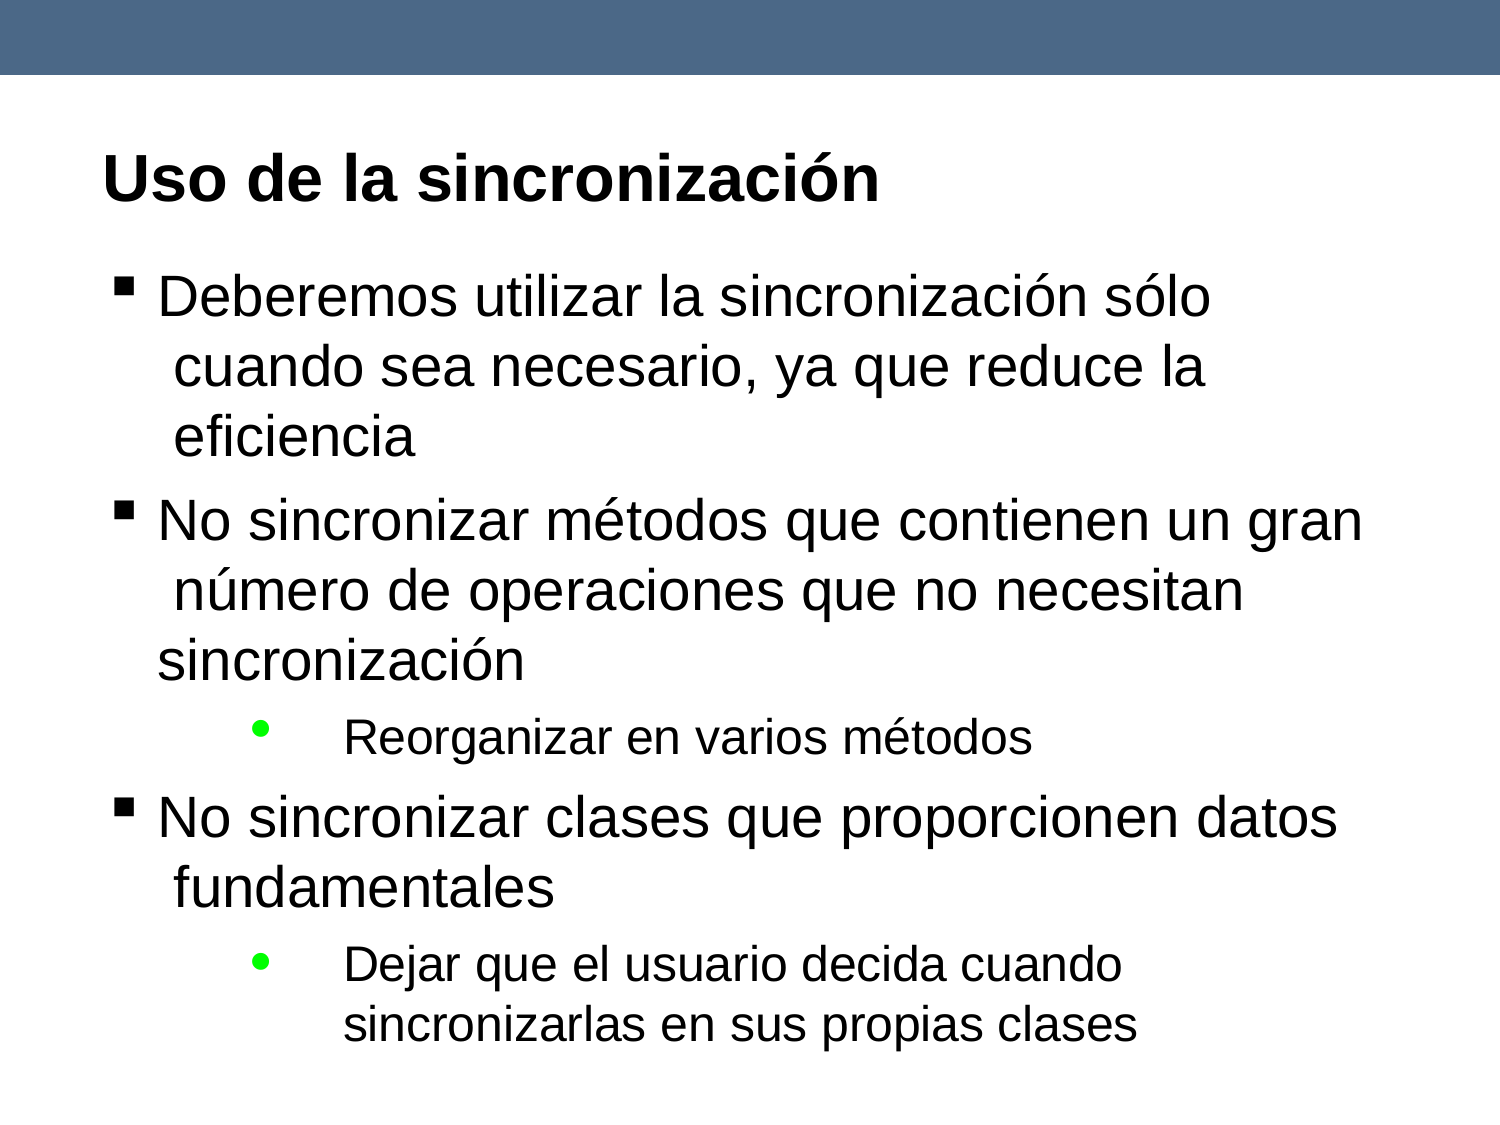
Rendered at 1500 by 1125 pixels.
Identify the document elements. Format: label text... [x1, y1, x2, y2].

text_box Dejar que el usuario decida cuando sincronizarlas en sus propias clases [341, 929, 1145, 1052]
title Uso de la sincronización [100, 132, 887, 255]
text_box  [250, 927, 278, 990]
text_box Deberemos utilizar la sincronización sólo cuando sea necesario, ya que reduce la eficiencia No sincronizar métodos que contienen un gran número de operaciones que no necesitan sincronización Reorganizar en varios métodos No sincronizar clases que proporcionen datos fundamentales [100, 255, 1370, 919]
